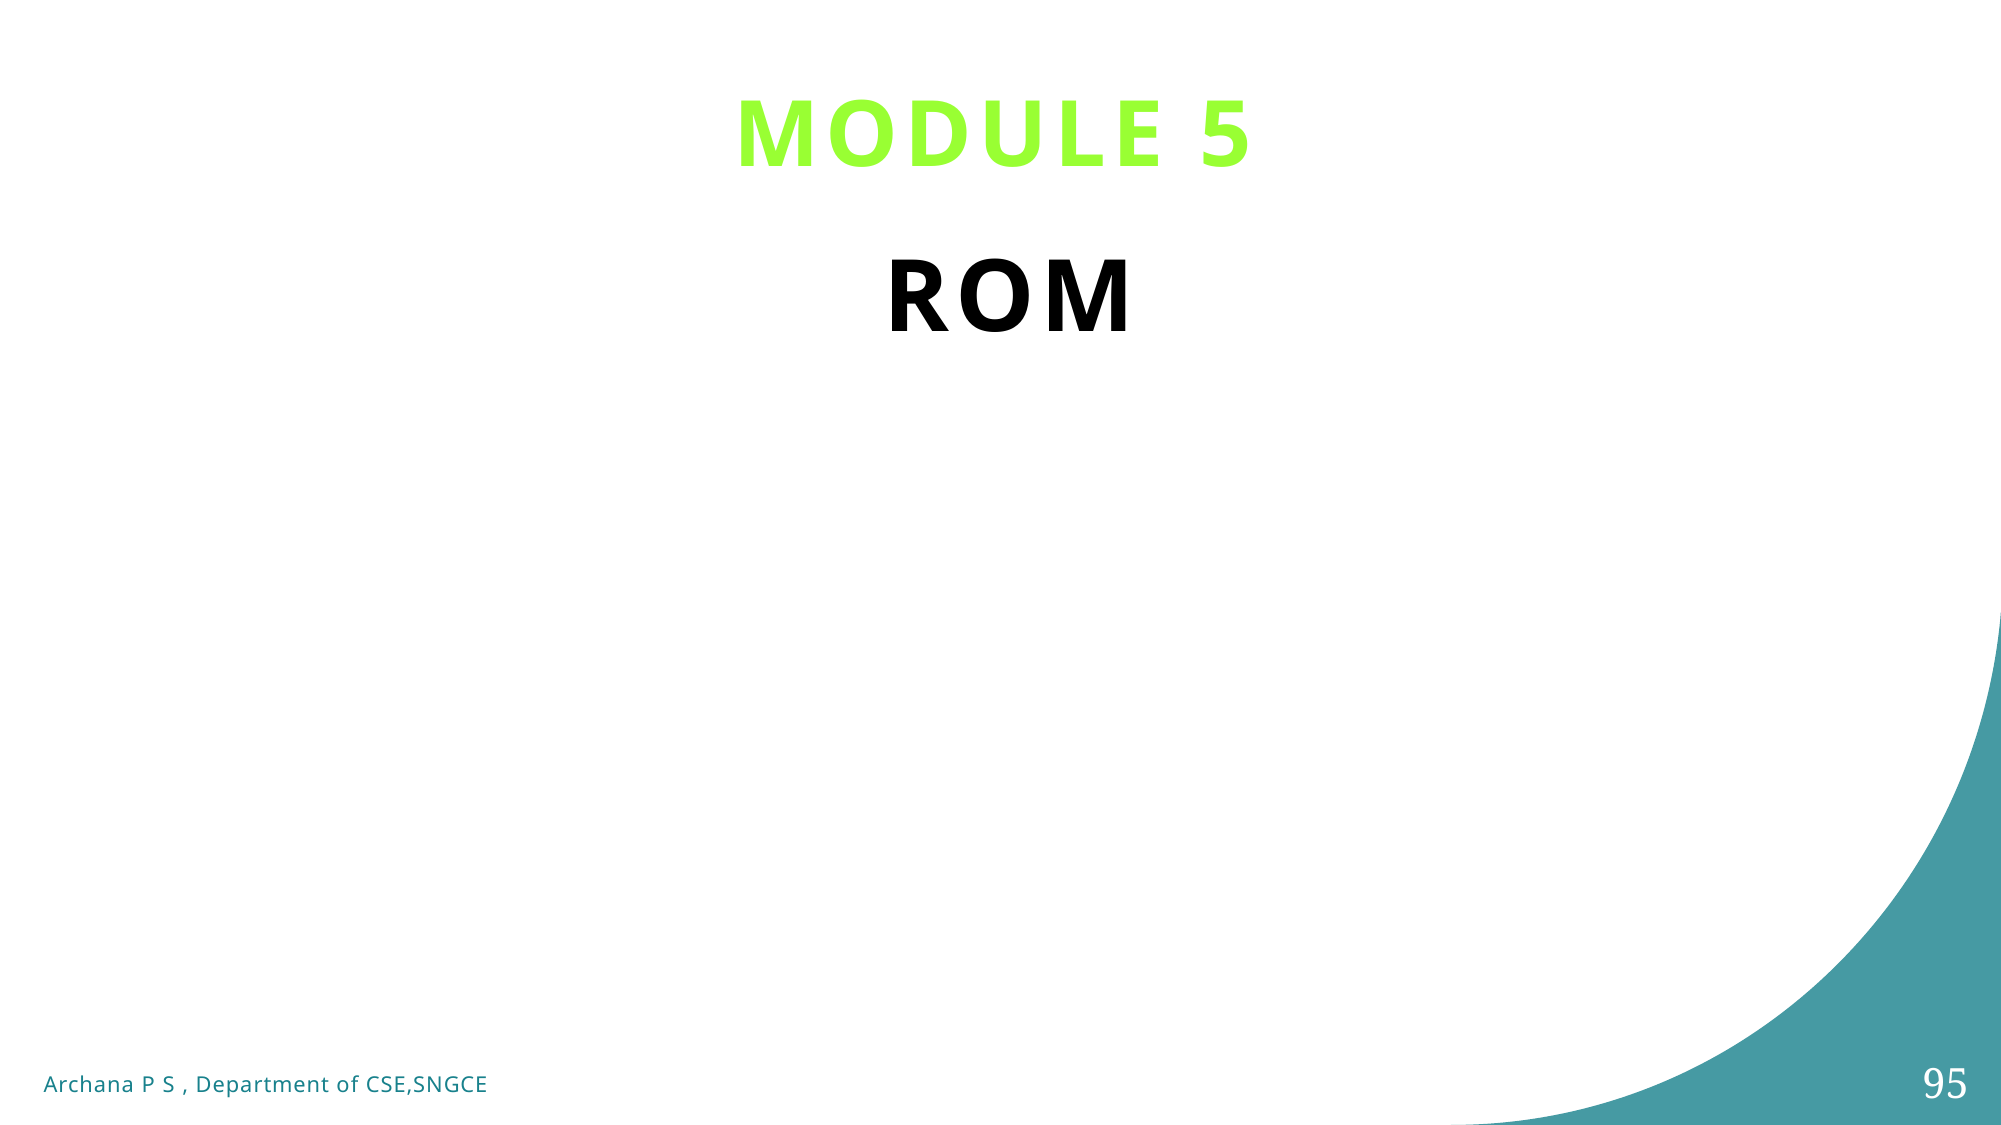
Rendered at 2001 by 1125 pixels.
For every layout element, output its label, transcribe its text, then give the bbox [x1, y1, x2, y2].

footer Archana P S , Department of CSE,SNGCE [28, 1055, 592, 1116]
slide_number 95 [1868, 1055, 1984, 1116]
subtitle Module 5 ROM [77, 42, 1942, 261]
